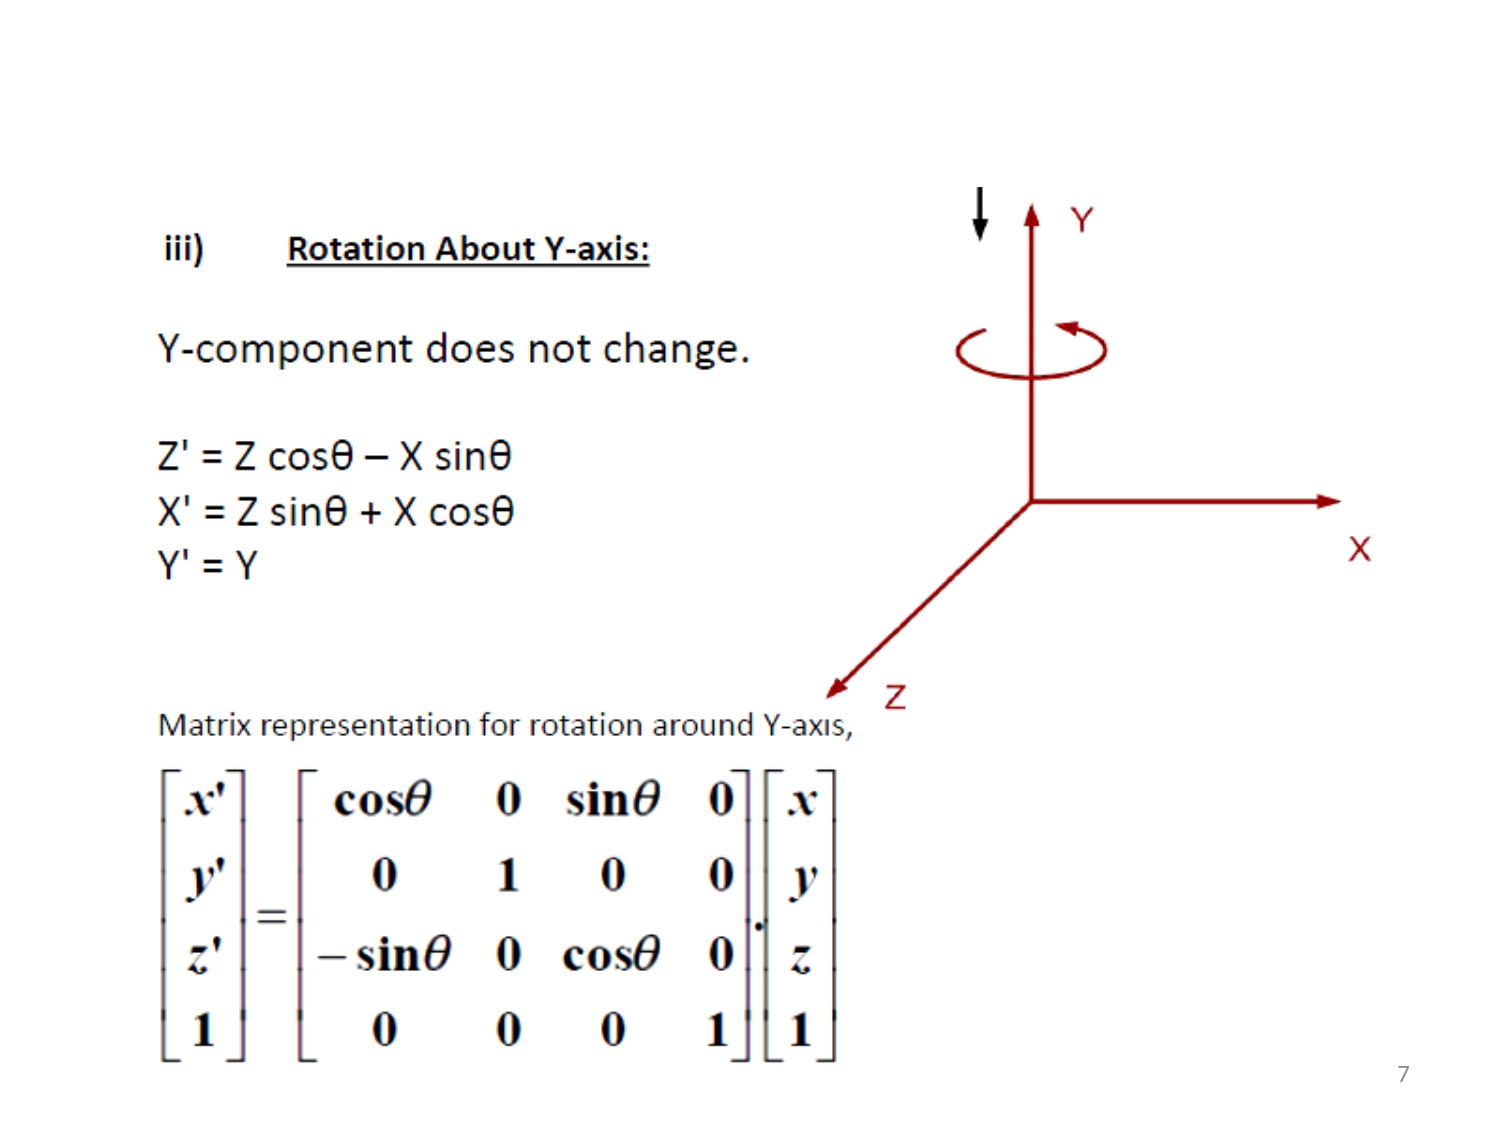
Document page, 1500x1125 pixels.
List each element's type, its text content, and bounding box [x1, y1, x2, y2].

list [137, 187, 1376, 1076]
slide_number 7 [1074, 1042, 1425, 1103]
